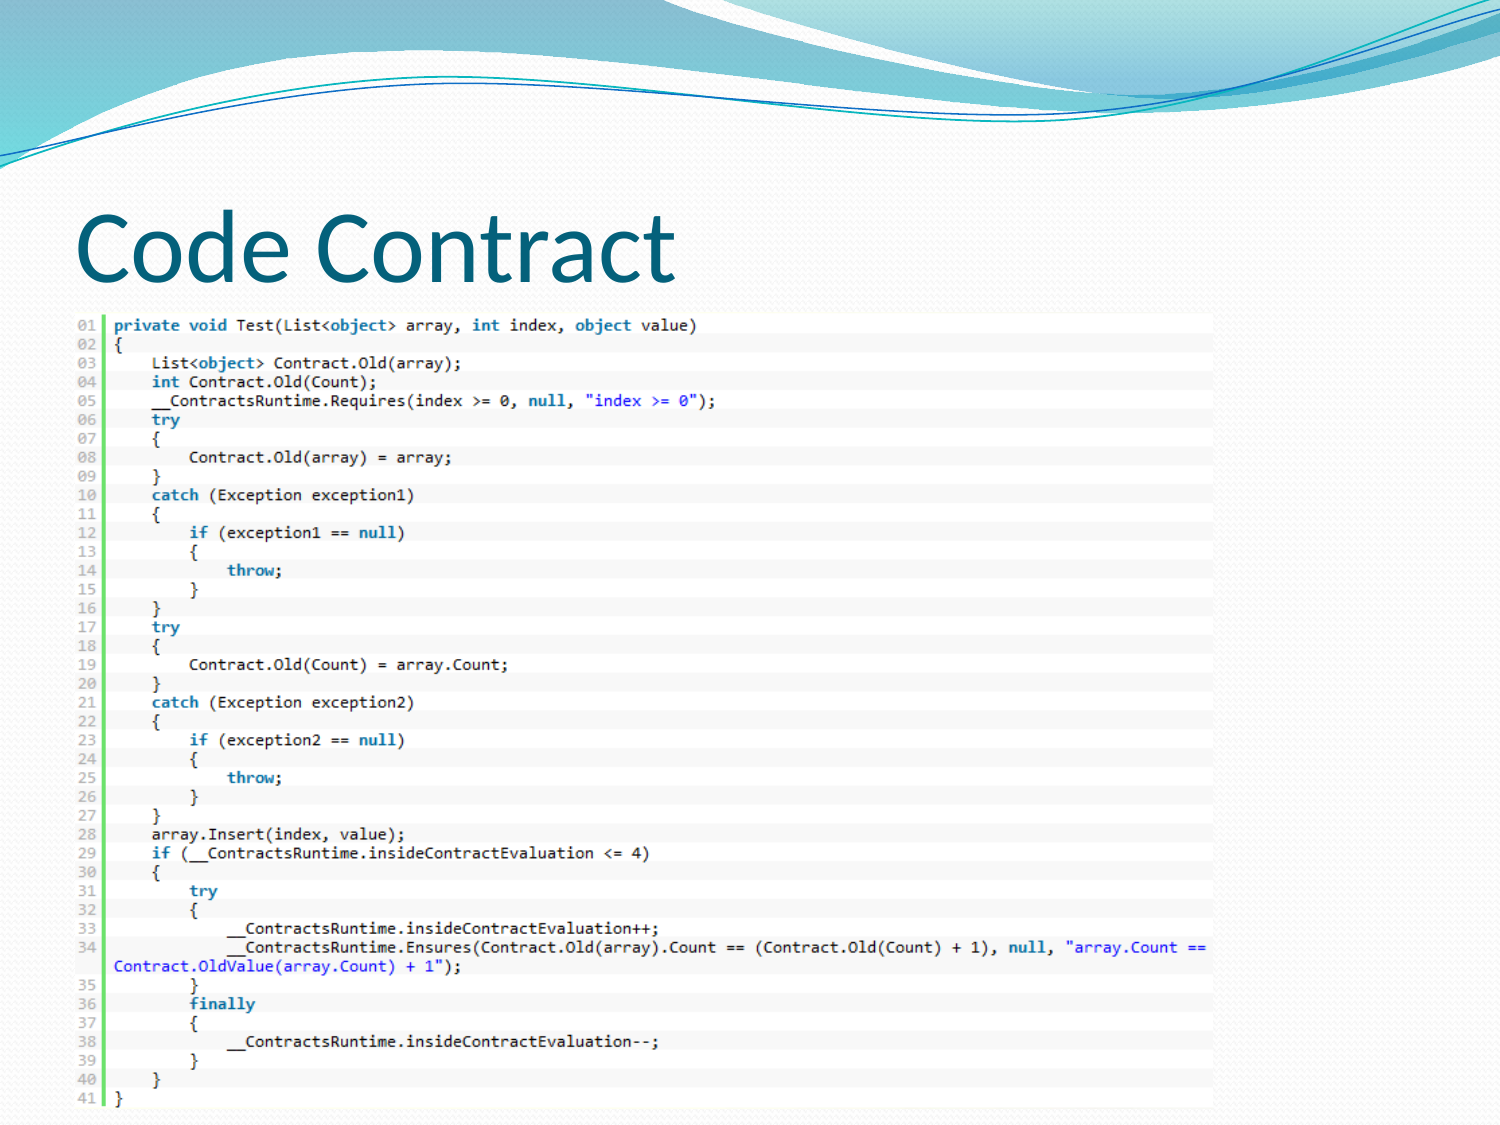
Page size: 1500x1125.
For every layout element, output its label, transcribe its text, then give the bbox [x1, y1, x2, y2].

title Code Contract [75, 115, 1425, 303]
picture [74, 312, 1213, 1109]
